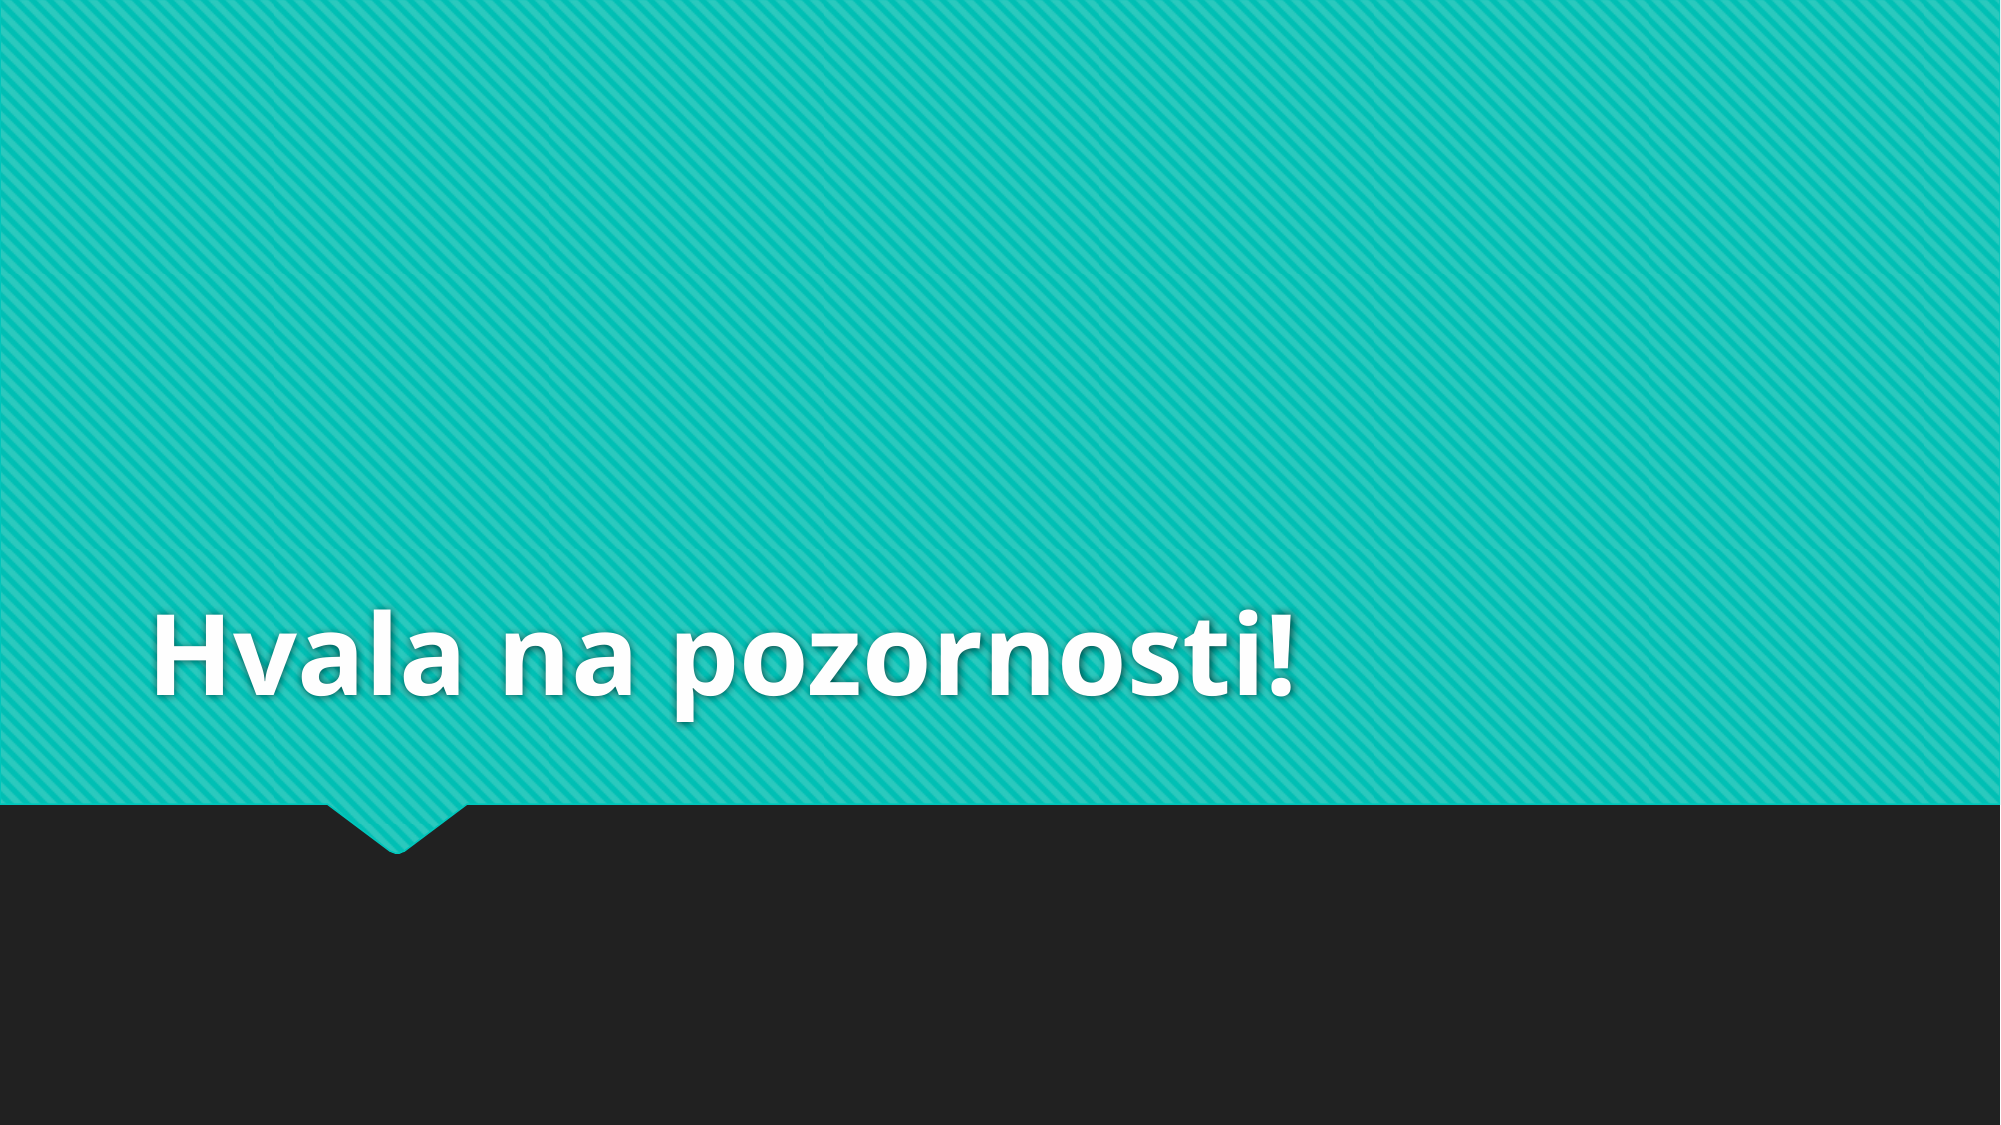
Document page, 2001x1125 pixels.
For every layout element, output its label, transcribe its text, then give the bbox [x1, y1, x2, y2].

title Hvala na pozornosti! [132, 237, 1868, 726]
